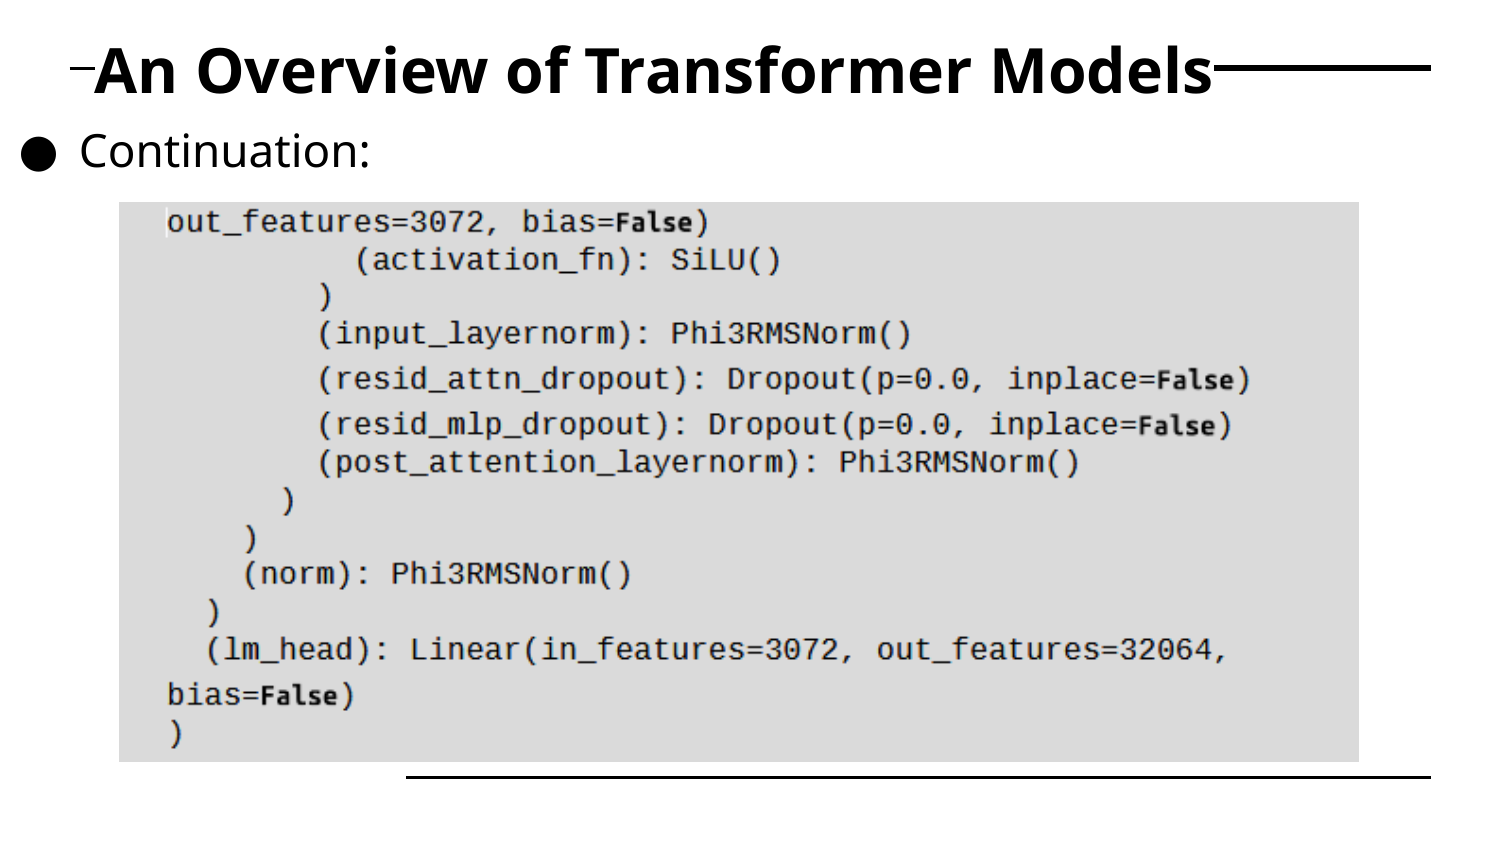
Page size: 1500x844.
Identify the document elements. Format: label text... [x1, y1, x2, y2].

title An Overview of Transformer Models [79, 16, 1341, 98]
picture [119, 202, 1360, 763]
list Continuation: [0, 98, 1489, 203]
